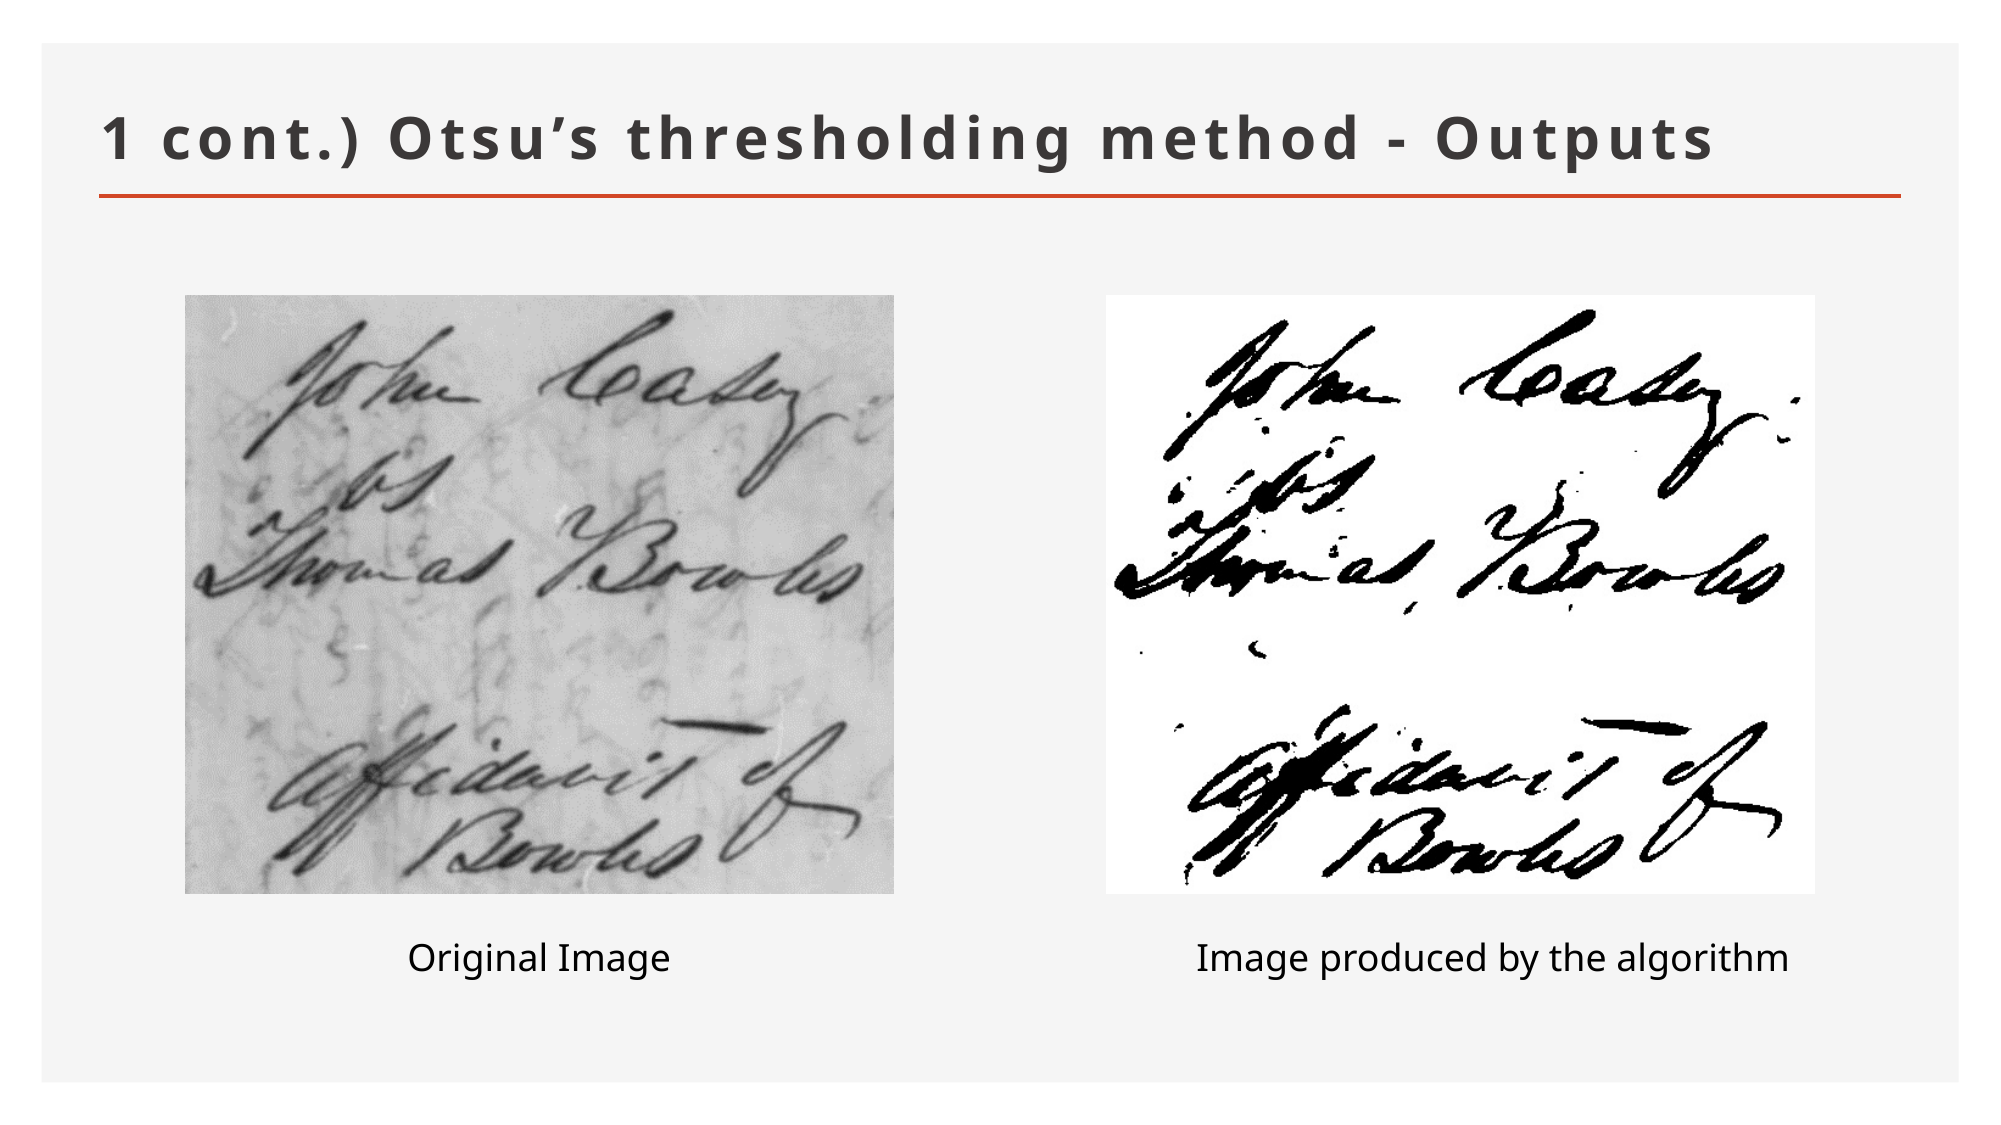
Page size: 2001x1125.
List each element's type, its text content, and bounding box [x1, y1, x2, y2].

picture [185, 295, 894, 895]
title 1 cont.) Otsu’s thresholding method - Outputs [85, 38, 1890, 179]
text_box Image produced by the algorithm [1058, 926, 1929, 986]
text_box Original Image [103, 926, 975, 986]
picture [1106, 295, 1815, 895]
